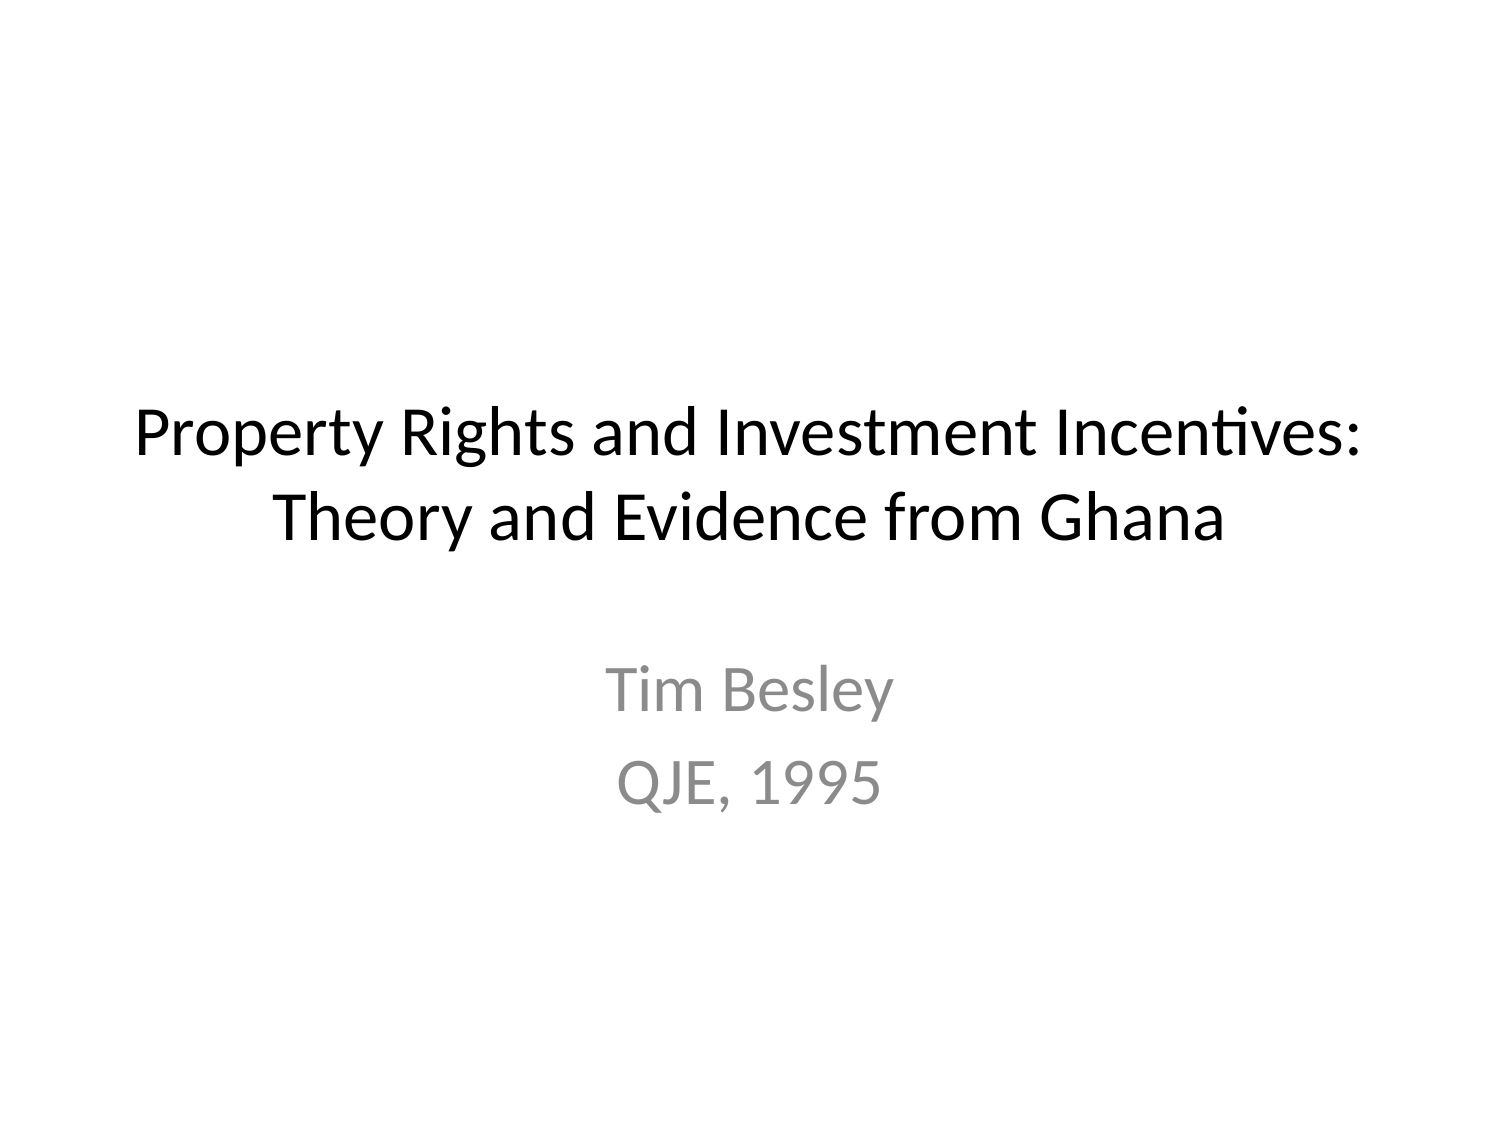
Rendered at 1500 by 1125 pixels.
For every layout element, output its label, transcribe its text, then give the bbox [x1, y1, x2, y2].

subtitle Tim Besley QJE, 1995 [225, 637, 1275, 925]
title Property Rights and Investment Incentives: Theory and Evidence from Ghana [112, 349, 1388, 591]
